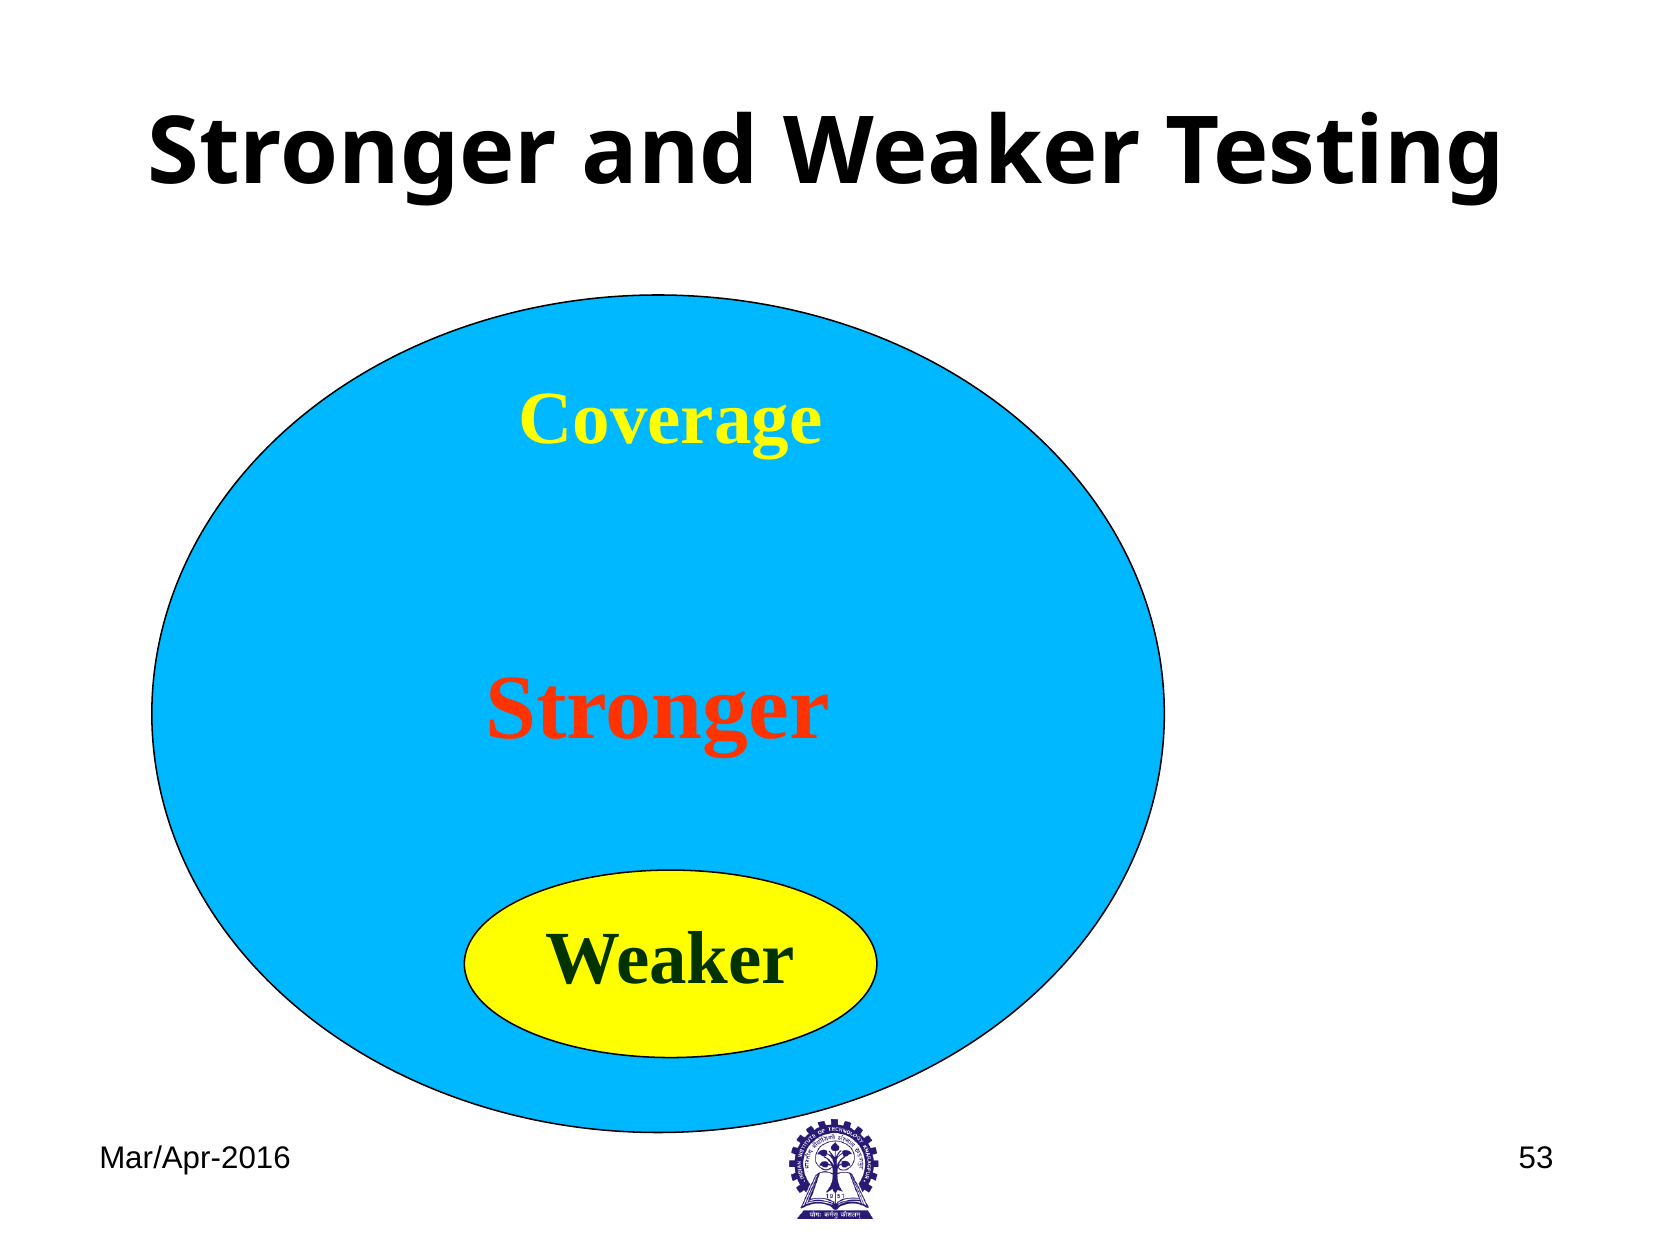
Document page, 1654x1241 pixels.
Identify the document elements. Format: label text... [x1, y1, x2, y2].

title Stronger and Weaker Testing [82, 0, 1570, 313]
picture [789, 1119, 879, 1219]
text_box Mar/Apr-2016 [82, 1129, 468, 1215]
text_box ‹#› [1185, 1129, 1570, 1215]
text_box Stronger [151, 294, 1165, 1133]
text_box Coverage [414, 382, 927, 465]
text_box Weaker [464, 870, 877, 1058]
